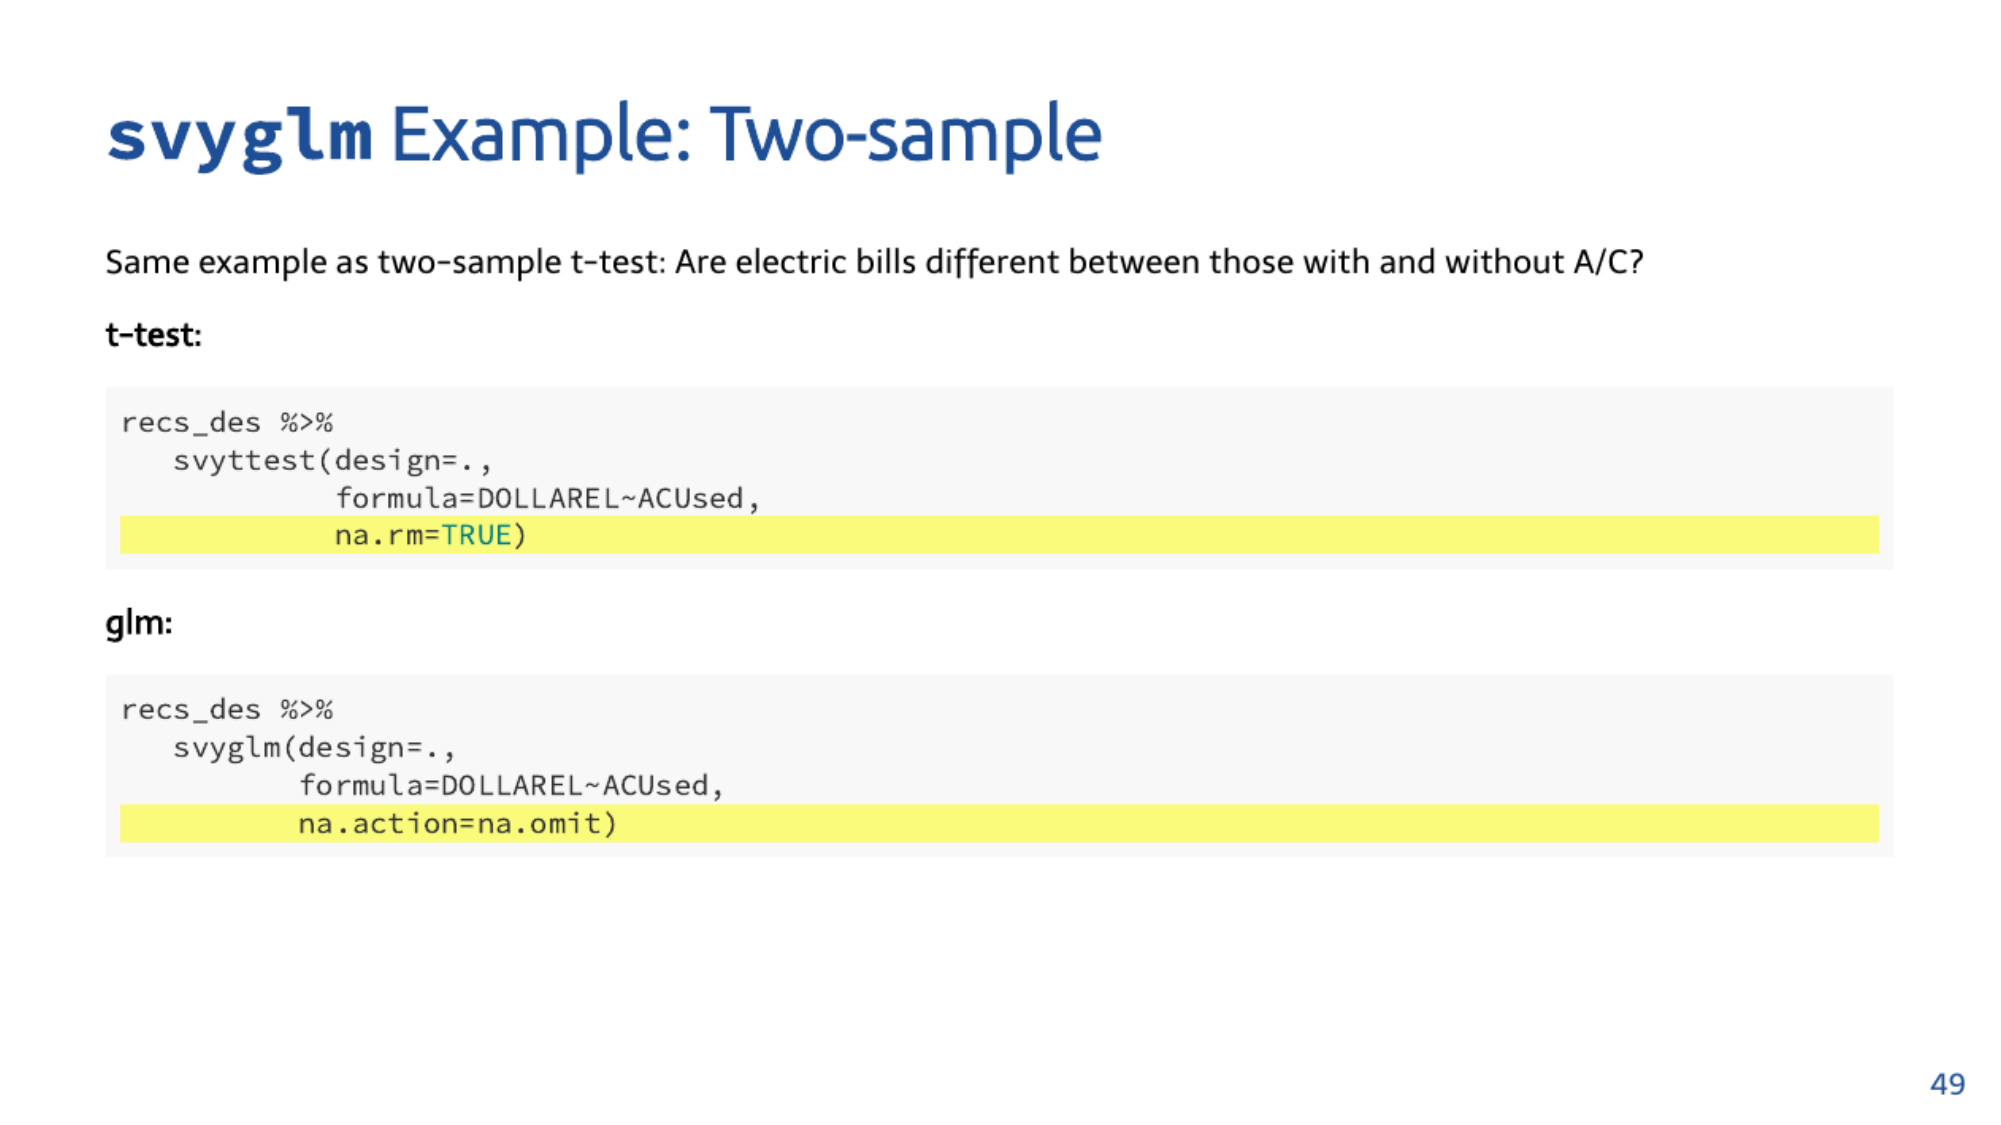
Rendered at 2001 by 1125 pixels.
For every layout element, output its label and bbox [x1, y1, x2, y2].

list [0, 0, 2000, 1125]
